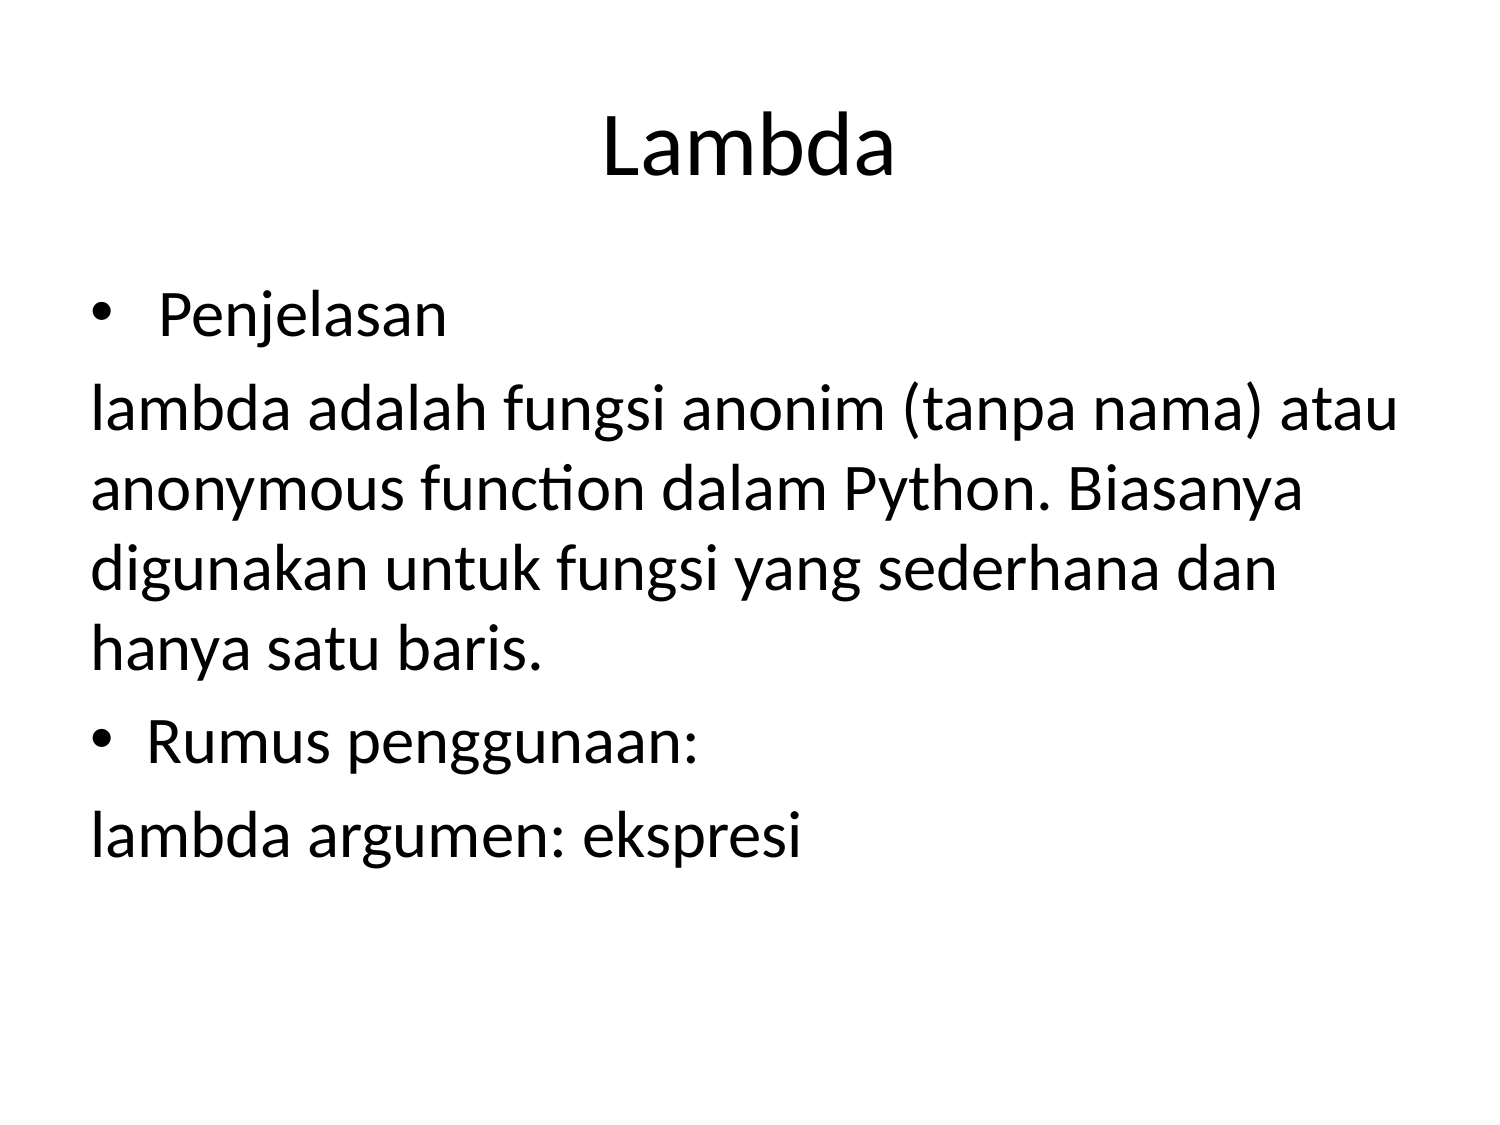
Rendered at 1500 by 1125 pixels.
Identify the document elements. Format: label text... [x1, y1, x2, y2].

title Lambda [75, 45, 1425, 233]
list Penjelasan lambda adalah fungsi anonim (tanpa nama) atau anonymous function dalam Python. Biasanya digunakan untuk fungsi yang sederhana dan hanya satu baris. Rumus penggunaan: lambda argumen: ekspresi [75, 262, 1425, 1005]
